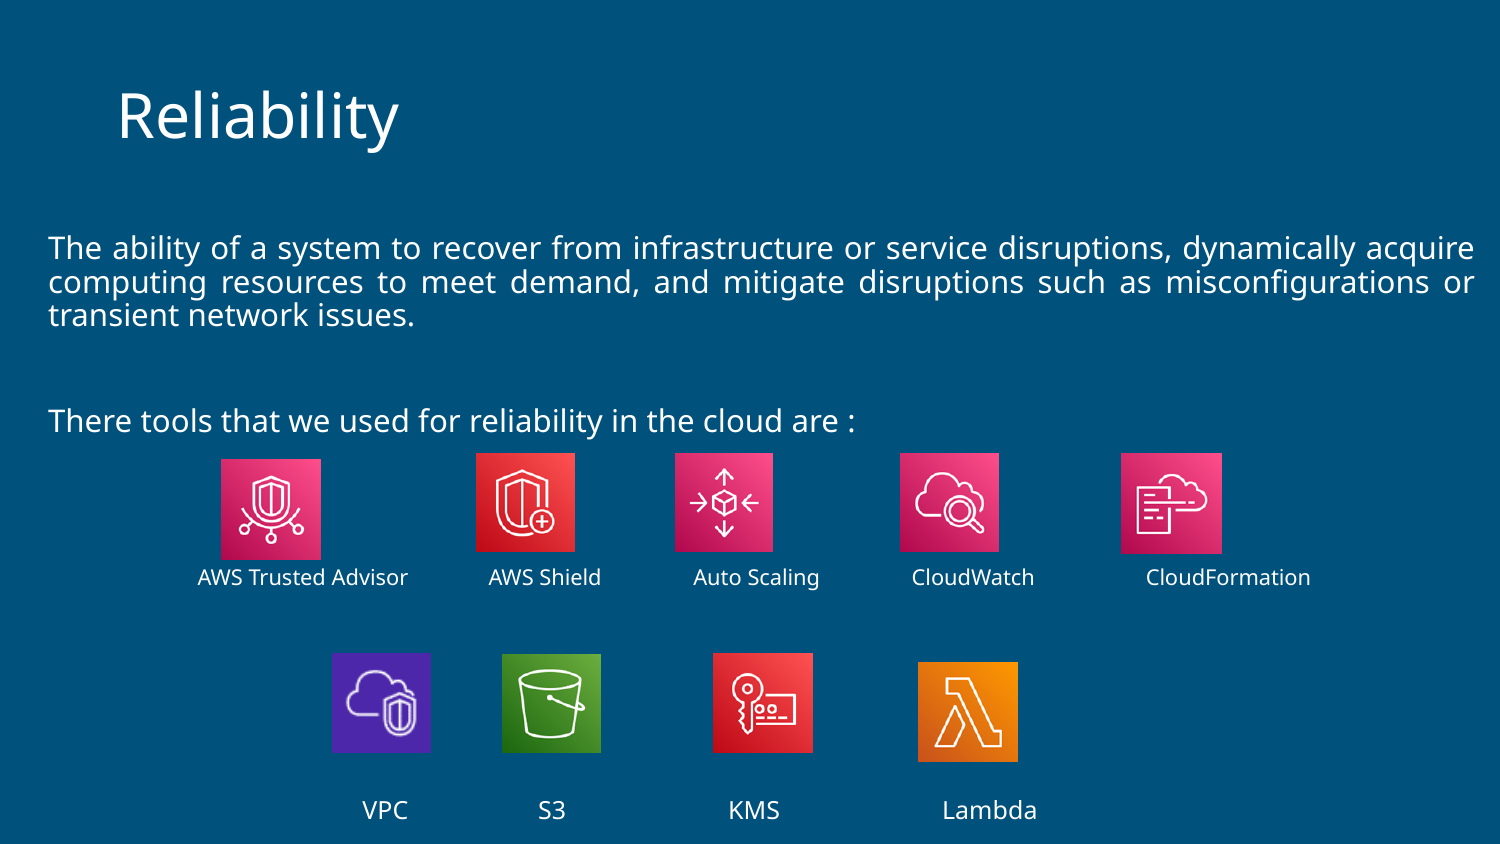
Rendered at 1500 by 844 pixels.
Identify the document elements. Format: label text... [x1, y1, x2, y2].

title Reliability [105, 0, 1344, 157]
picture [676, 454, 772, 551]
list The ability of a system to recover from infrastructure or service disruptions, dynamically acquire computing resources to meet demand, and mitigate disruptions such as misconfigurations or transient network issues. There tools that we used for reliability in the cloud are : AWS Trusted Advisor AWS Shield Auto Scaling CloudWatch CloudFormation [48, 227, 1478, 723]
text_box VPC S3 KMS Lambda [347, 779, 1115, 840]
picture [919, 663, 1017, 761]
picture [222, 460, 320, 559]
picture [714, 654, 812, 752]
picture [901, 454, 998, 551]
picture [1122, 454, 1221, 553]
picture [477, 454, 574, 551]
picture [333, 654, 430, 752]
picture [503, 655, 600, 752]
